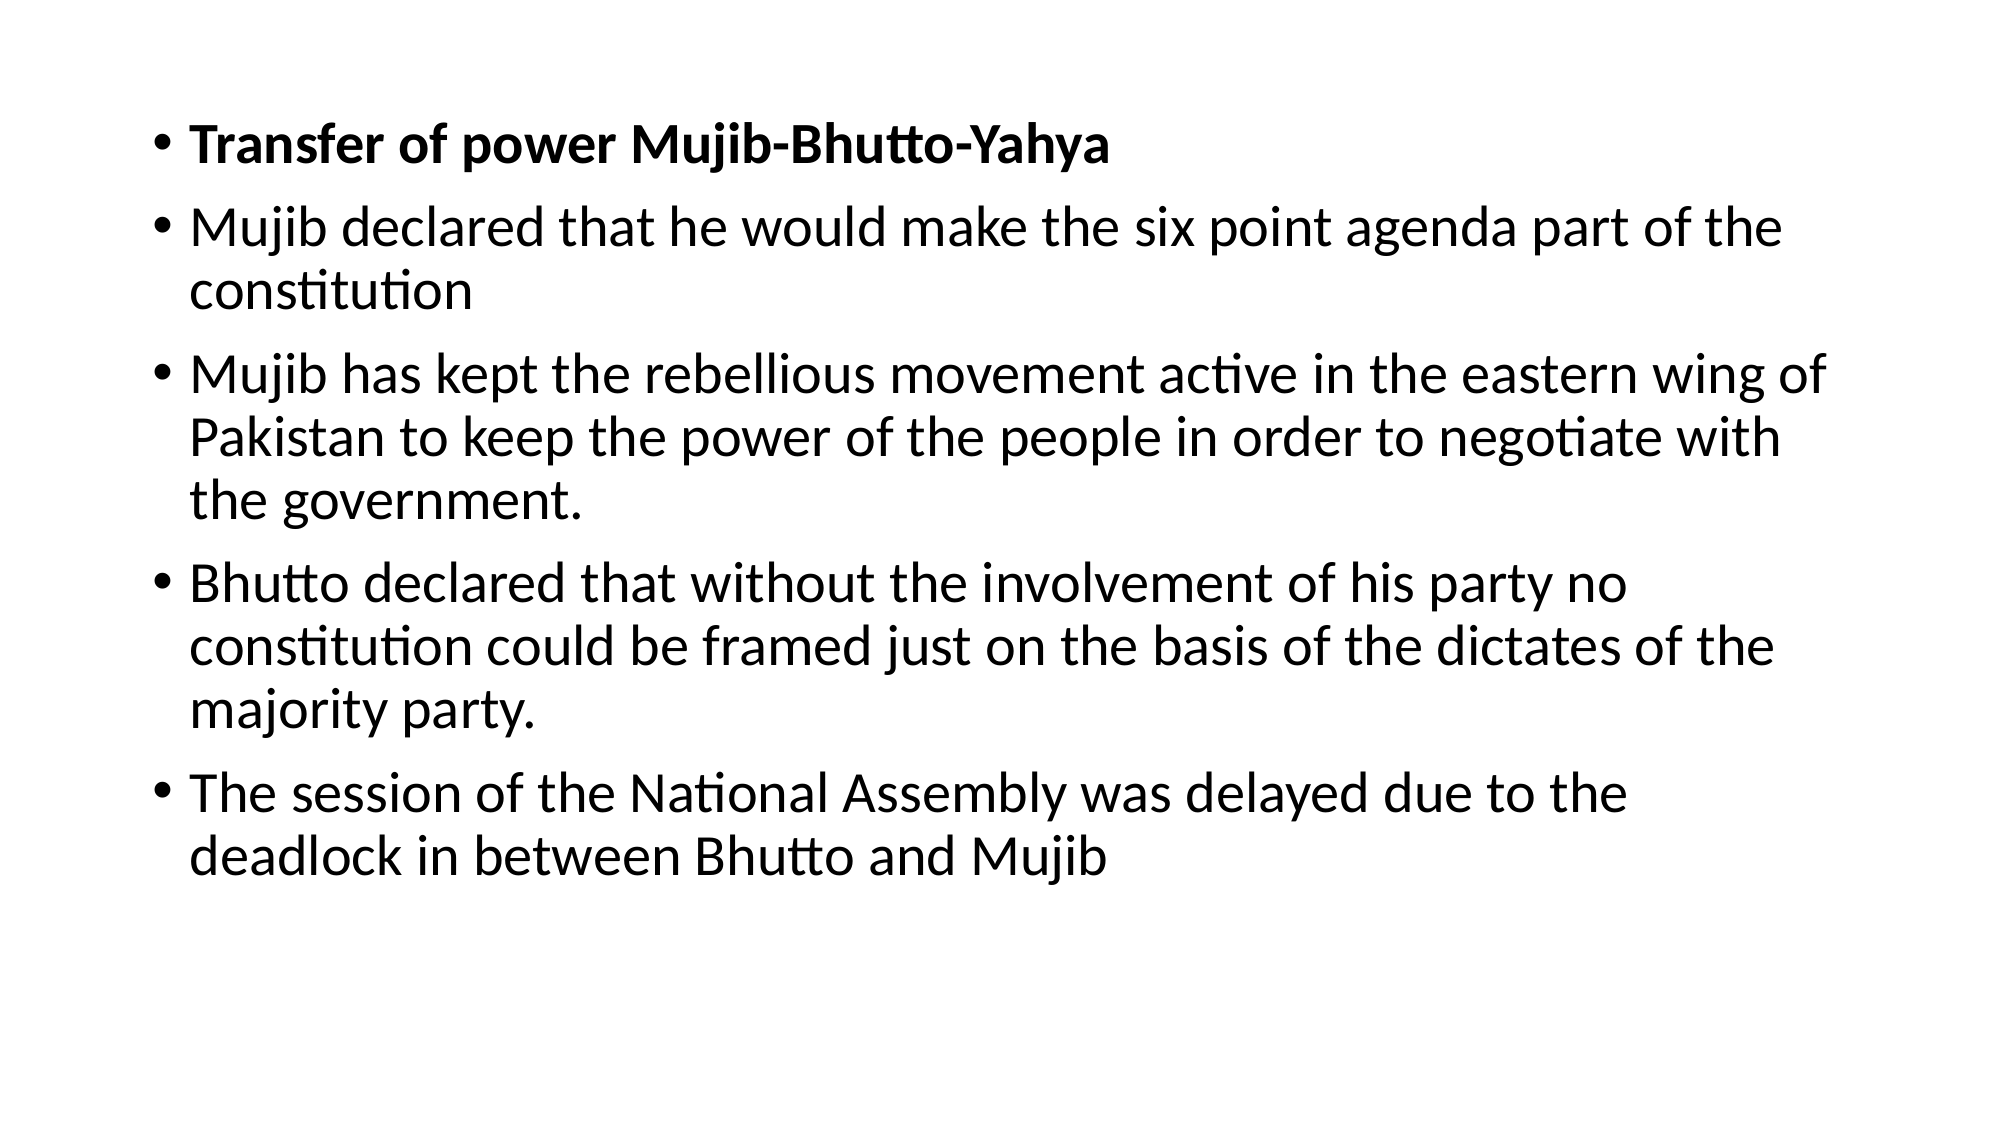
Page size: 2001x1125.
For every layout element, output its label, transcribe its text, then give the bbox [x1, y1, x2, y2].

list Transfer of power Mujib-Bhutto-Yahya Mujib declared that he would make the six point agenda part of the constitution Mujib has kept the rebellious movement active in the eastern wing of Pakistan to keep the power of the people in order to negotiate with the government. Bhutto declared that without the involvement of his party no constitution could be framed just on the basis of the dictates of the majority party. The session of the National Assembly was delayed due to the deadlock in between Bhutto and Mujib [137, 14, 1863, 1014]
